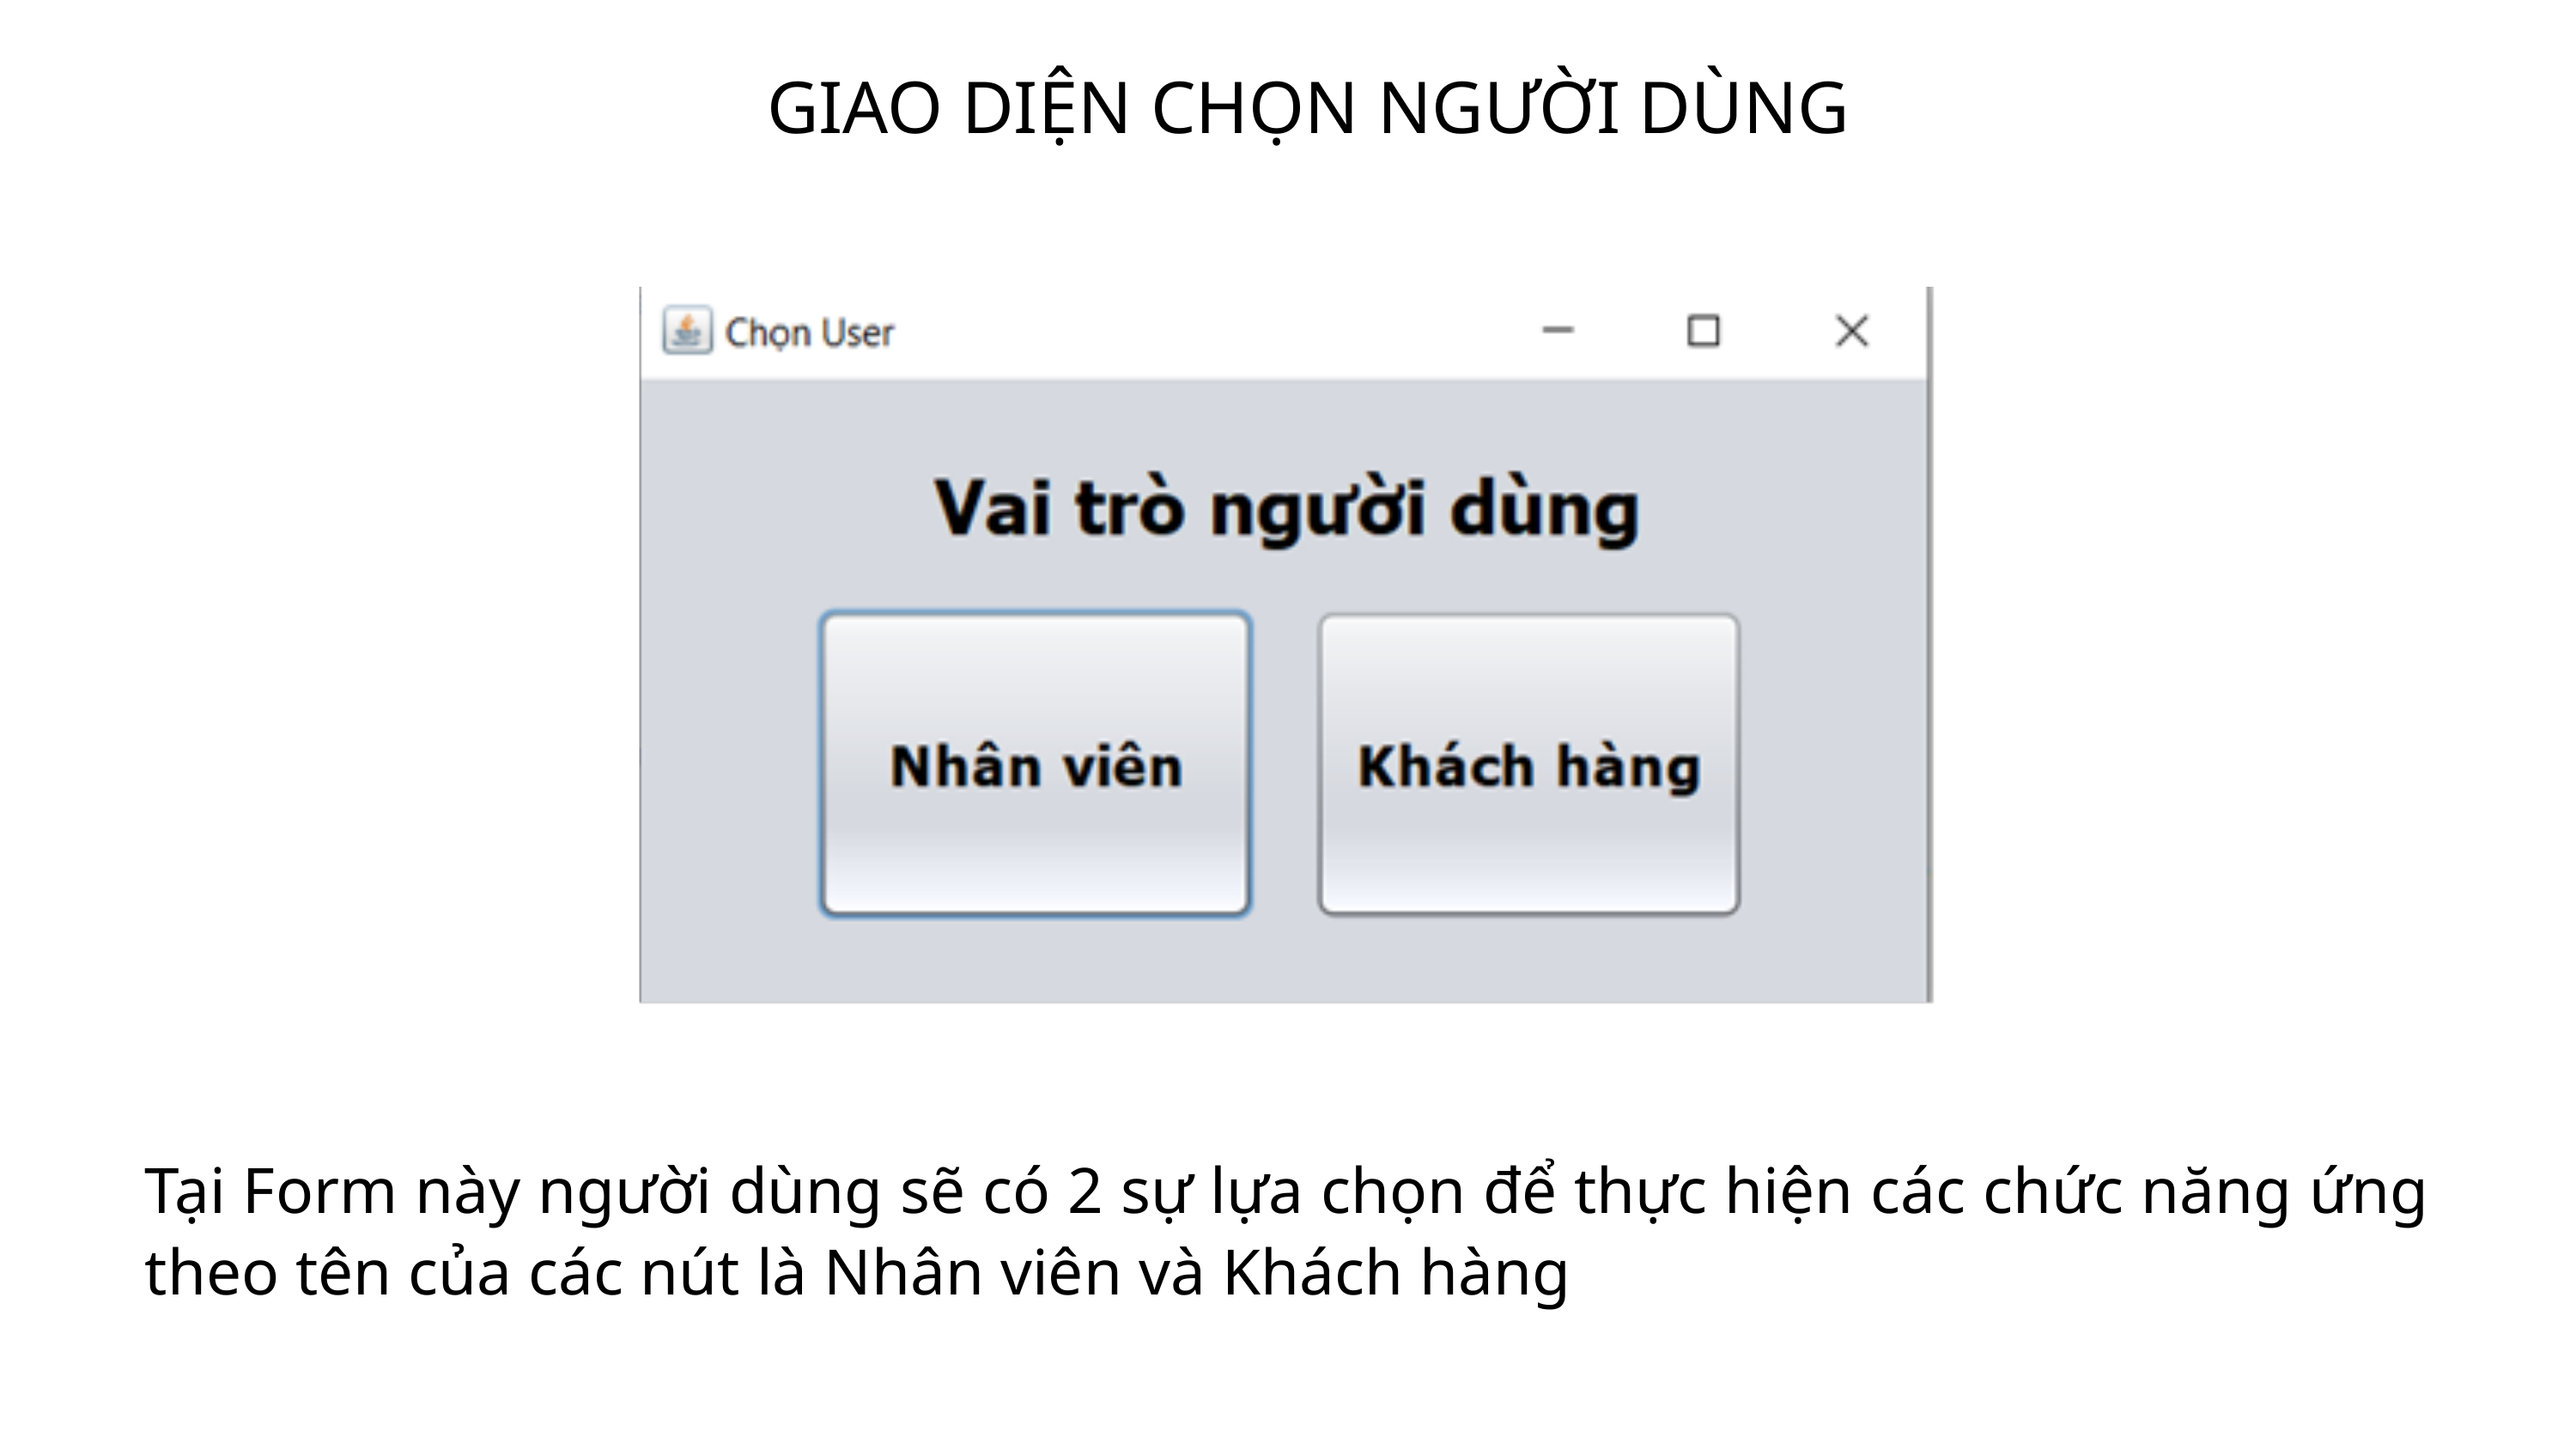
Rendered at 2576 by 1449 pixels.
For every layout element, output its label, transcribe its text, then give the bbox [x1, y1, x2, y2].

text_box GIAO DIỆN CHỌN NGƯỜI DÙNG [738, 54, 1879, 148]
text_box [639, 287, 1937, 1007]
text_box Tại Form này người dùng sẽ có 2 sự lựa chọn để thực hiện các chức năng ứng theo tên của các nút là Nhân viên và Khách hàng [144, 1144, 2432, 1308]
